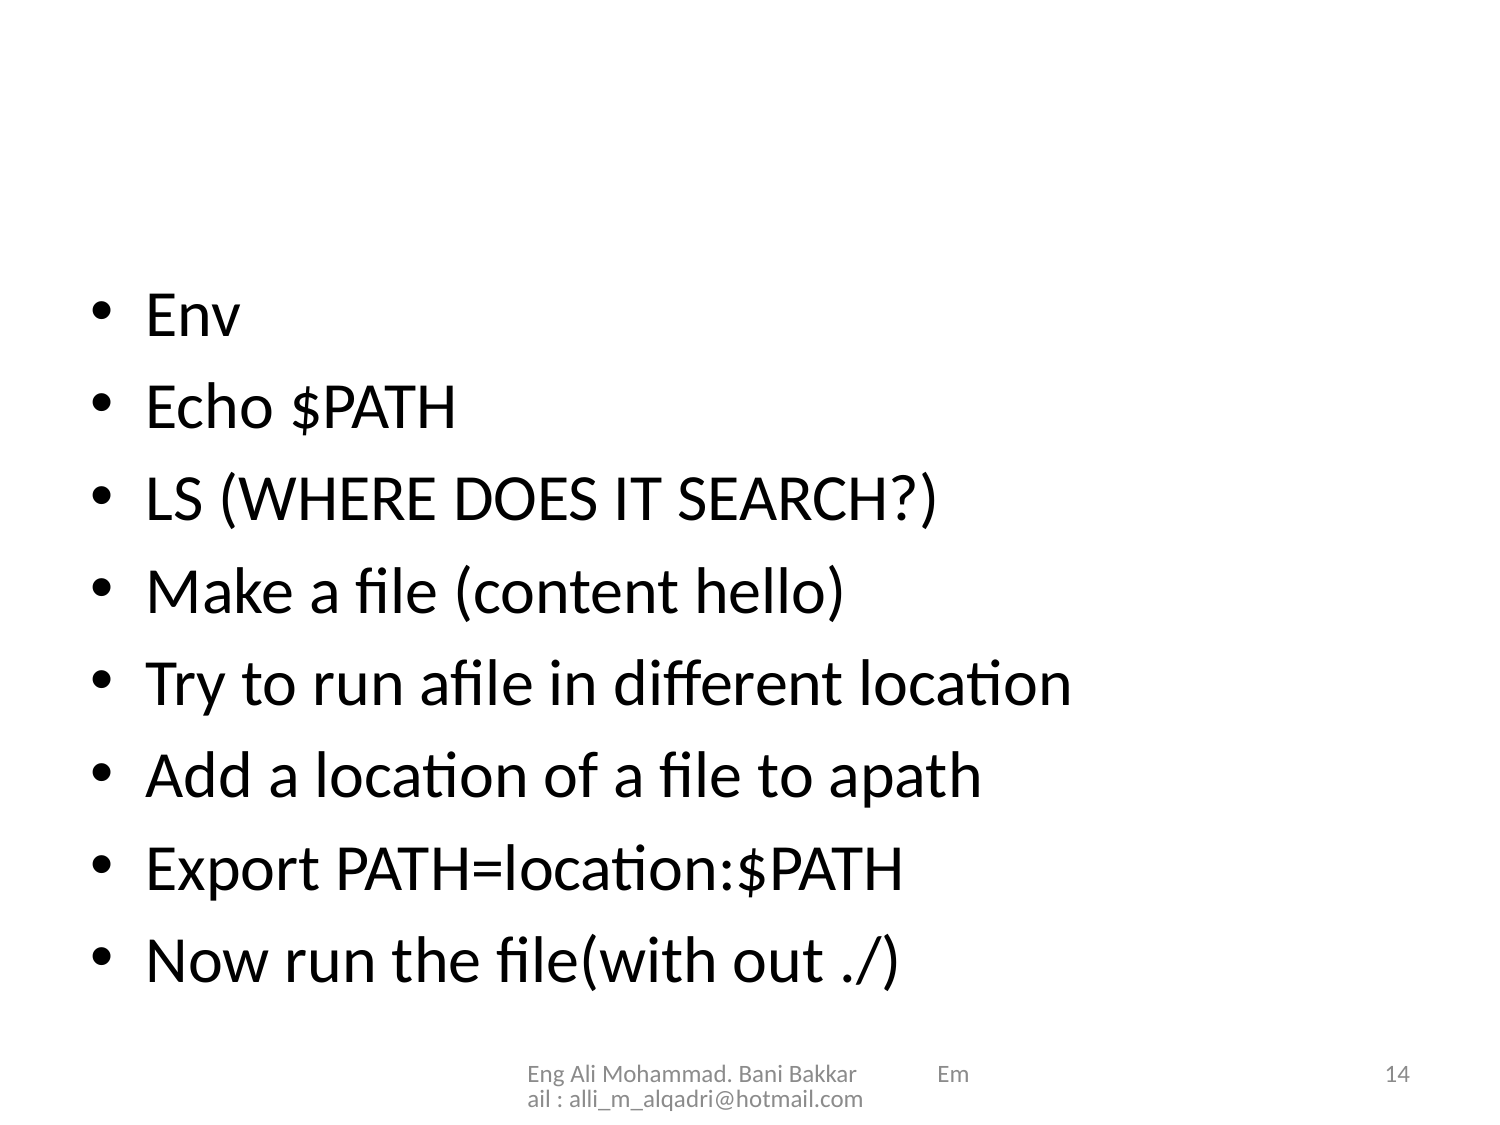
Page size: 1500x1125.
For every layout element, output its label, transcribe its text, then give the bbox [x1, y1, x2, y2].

list Env Echo $PATH LS (WHERE DOES IT SEARCH?) Make a file (content hello) Try to run afile in different location Add a location of a file to apath Export PATH=location:$PATH Now run the file(with out ./) [75, 262, 1425, 1005]
footer Eng Ali Mohammad. Bani Bakkar Email : alli_m_alqadri@hotmail.com [512, 1042, 988, 1103]
slide_number 14 [1074, 1042, 1425, 1103]
